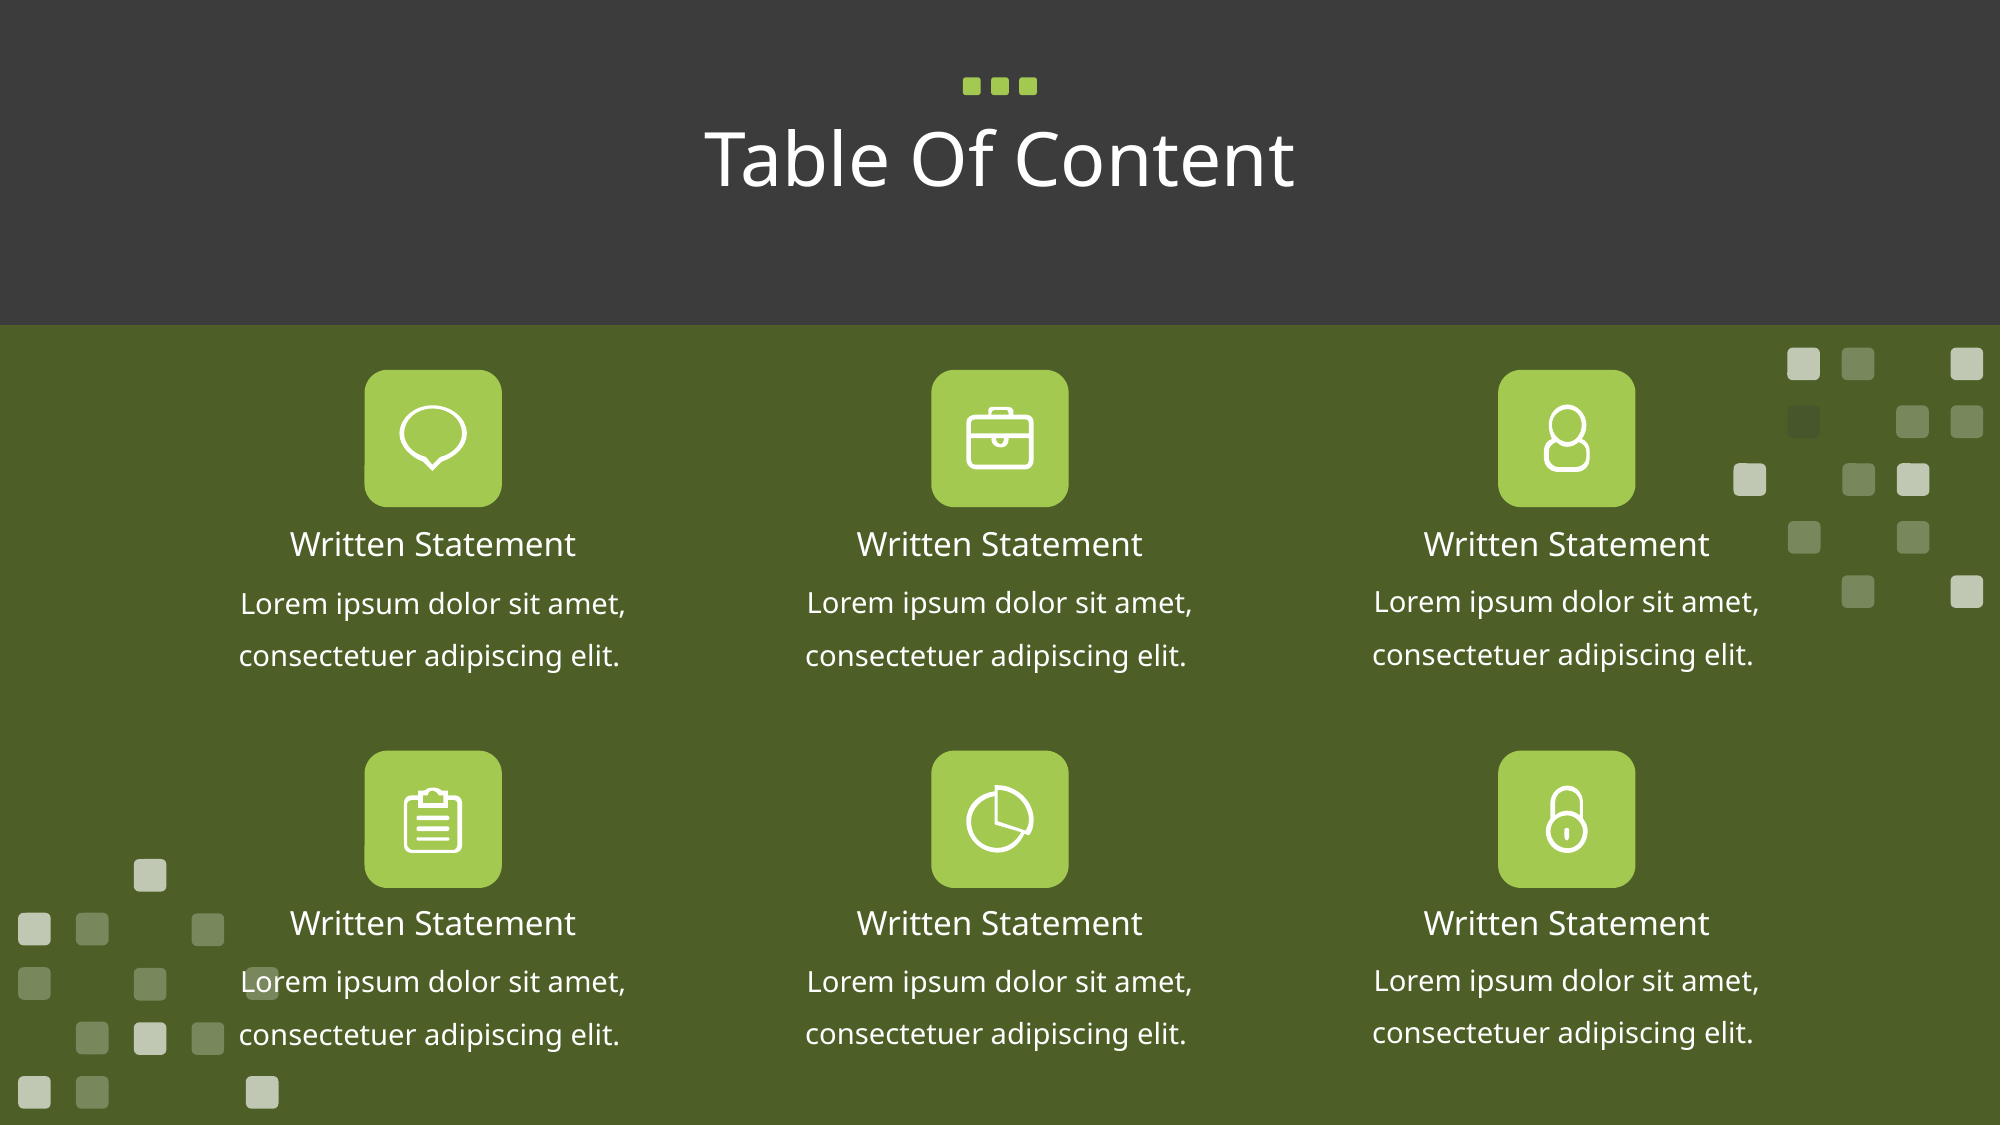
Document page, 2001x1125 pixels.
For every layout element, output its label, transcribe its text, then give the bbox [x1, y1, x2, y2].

title Table Of Content [137, 53, 1863, 272]
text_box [18, 858, 279, 1109]
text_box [1728, 352, 1989, 603]
picture [0, 324, 2000, 1125]
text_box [962, 77, 1037, 96]
